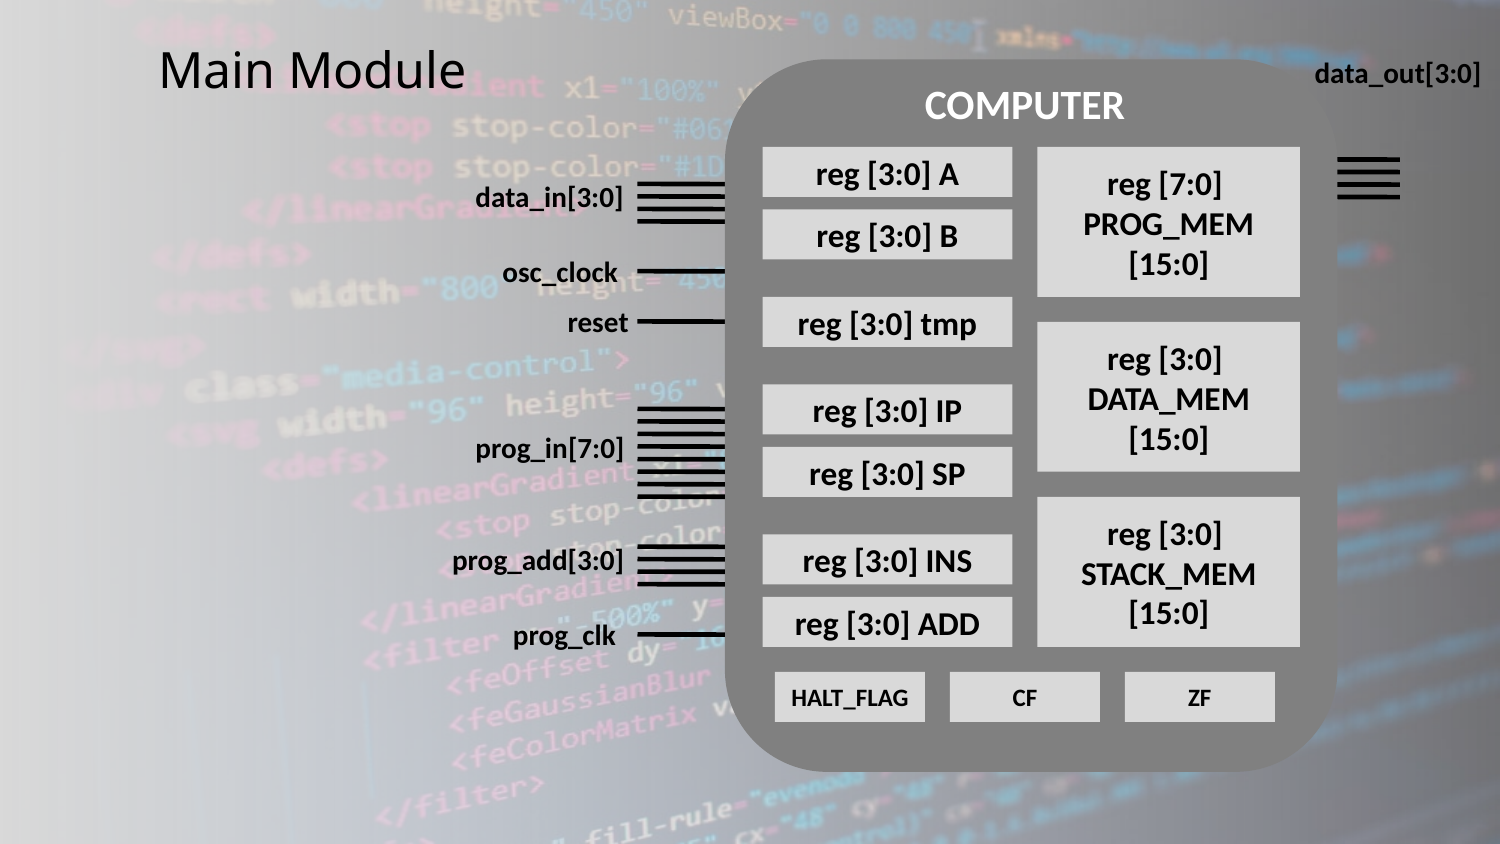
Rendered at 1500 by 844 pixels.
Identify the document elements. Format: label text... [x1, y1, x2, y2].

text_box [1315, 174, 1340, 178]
text_box reg [3:0] tmp [760, 295, 1015, 349]
text_box reset [552, 296, 688, 347]
text_box prog_add[3:0] [437, 534, 690, 584]
title Main Module [0, 0, 625, 138]
text_box data_out[3:0] [1299, 46, 1500, 97]
text_box prog_clk [498, 609, 722, 659]
text_box reg [3:0] ADD [760, 595, 1015, 649]
text_box ZF [1123, 670, 1277, 724]
text_box [722, 57, 1340, 774]
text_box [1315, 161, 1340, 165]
text_box reg [3:0] DATA_MEM [15:0] [1035, 320, 1302, 474]
text_box HALT_FLAG [773, 670, 927, 724]
text_box reg [3:0] A [760, 145, 1015, 199]
text_box reg [3:0] SP [760, 445, 1015, 499]
text_box [0, 0, 1500, 844]
text_box COMPUTER [848, 70, 1202, 136]
text_box reg [3:0] INS [760, 532, 1015, 586]
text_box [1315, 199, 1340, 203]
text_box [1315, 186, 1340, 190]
text_box reg [7:0] PROG_MEM [15:0] [1035, 145, 1302, 299]
text_box data_in[3:0] [460, 171, 713, 221]
text_box reg [3:0] B [760, 207, 1015, 261]
text_box prog_in[7:0] [460, 421, 713, 472]
text_box reg [3:0] STACK_MEM [15:0] [1035, 495, 1302, 649]
text_box osc_clock [487, 246, 700, 296]
text_box CF [948, 670, 1102, 724]
text_box reg [3:0] IP [760, 382, 1015, 436]
